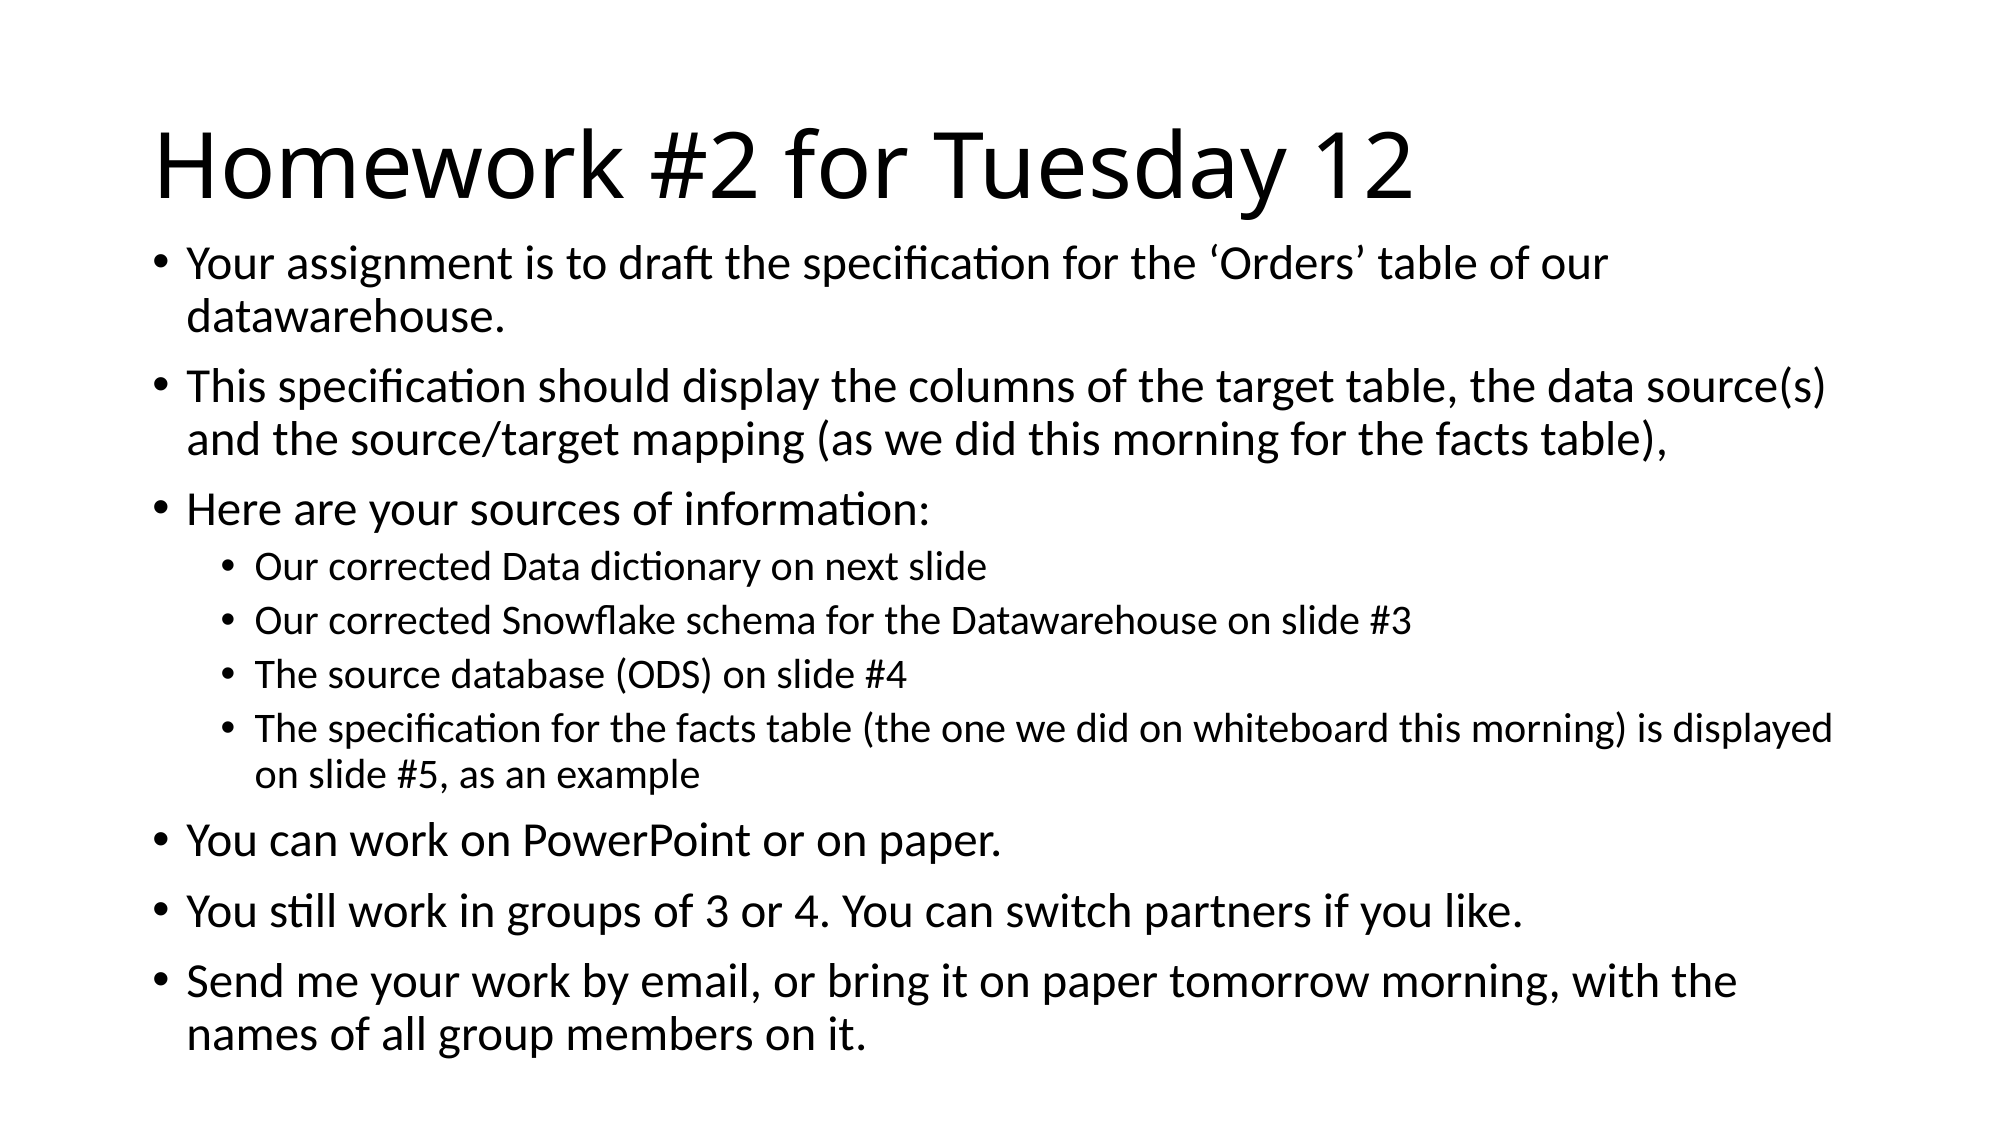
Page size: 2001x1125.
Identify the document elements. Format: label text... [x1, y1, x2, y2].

list Your assignment is to draft the specification for the ‘Orders’ table of our datawarehouse. This specification should display the columns of the target table, the data source(s) and the source/target mapping (as we did this morning for the facts table), Here are your sources of information: Our corrected Data dictionary on next slide Our corrected Snowflake schema for the Datawarehouse on slide #3 The source database (ODS) on slide #4 The specification for the facts table (the one we did on whiteboard this morning) is displayed on slide #5, as an example You can work on PowerPoint or on paper. You still work in groups of 3 or 4. You can switch partners if you like. Send me your work by email, or bring it on paper tomorrow morning, with the names of all group members on it. [137, 229, 1863, 1084]
title Homework #2 for Tuesday 12 [137, 59, 1863, 229]
